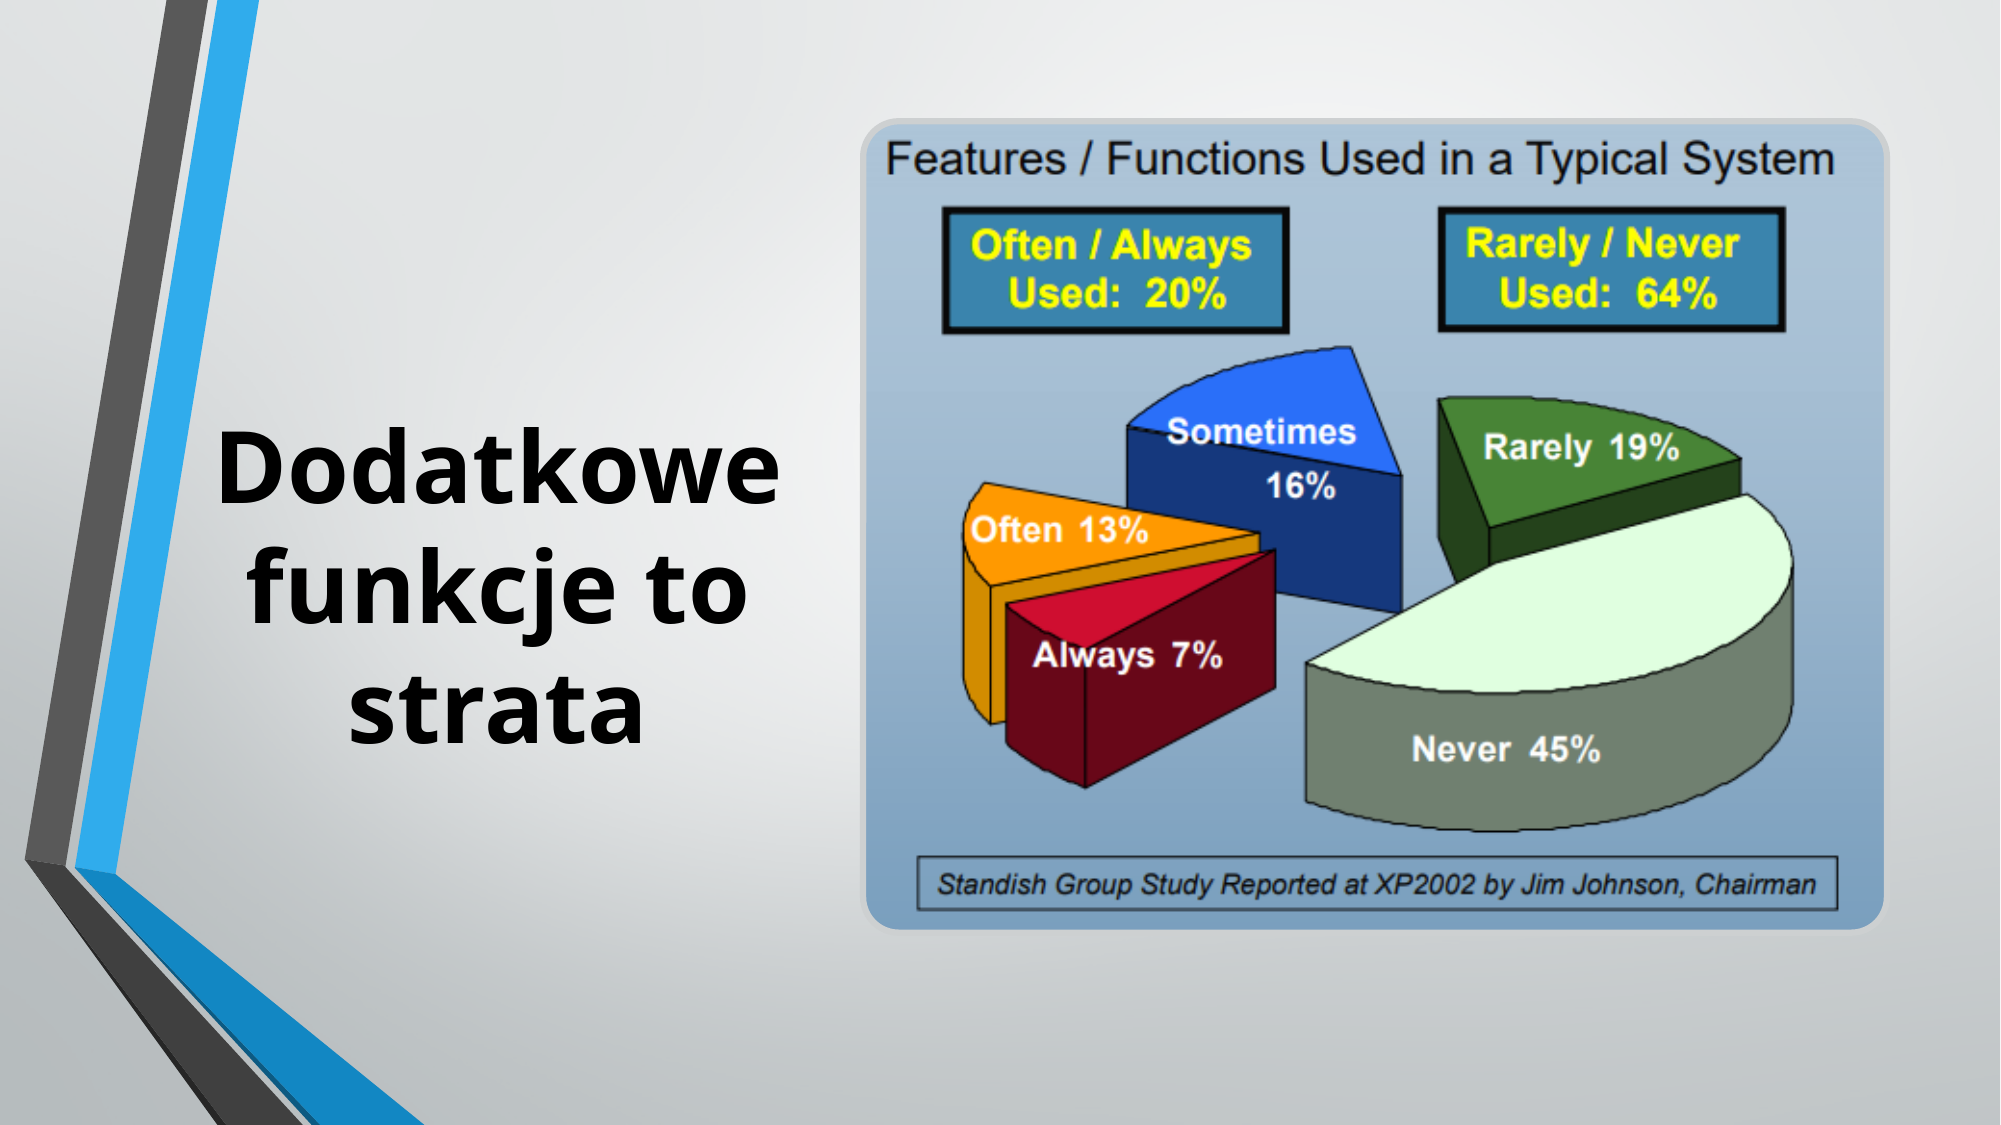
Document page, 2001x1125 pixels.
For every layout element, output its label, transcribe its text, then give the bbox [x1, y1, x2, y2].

picture [862, 121, 1888, 933]
title Dodatkowe funkcje to strata [133, 177, 864, 989]
